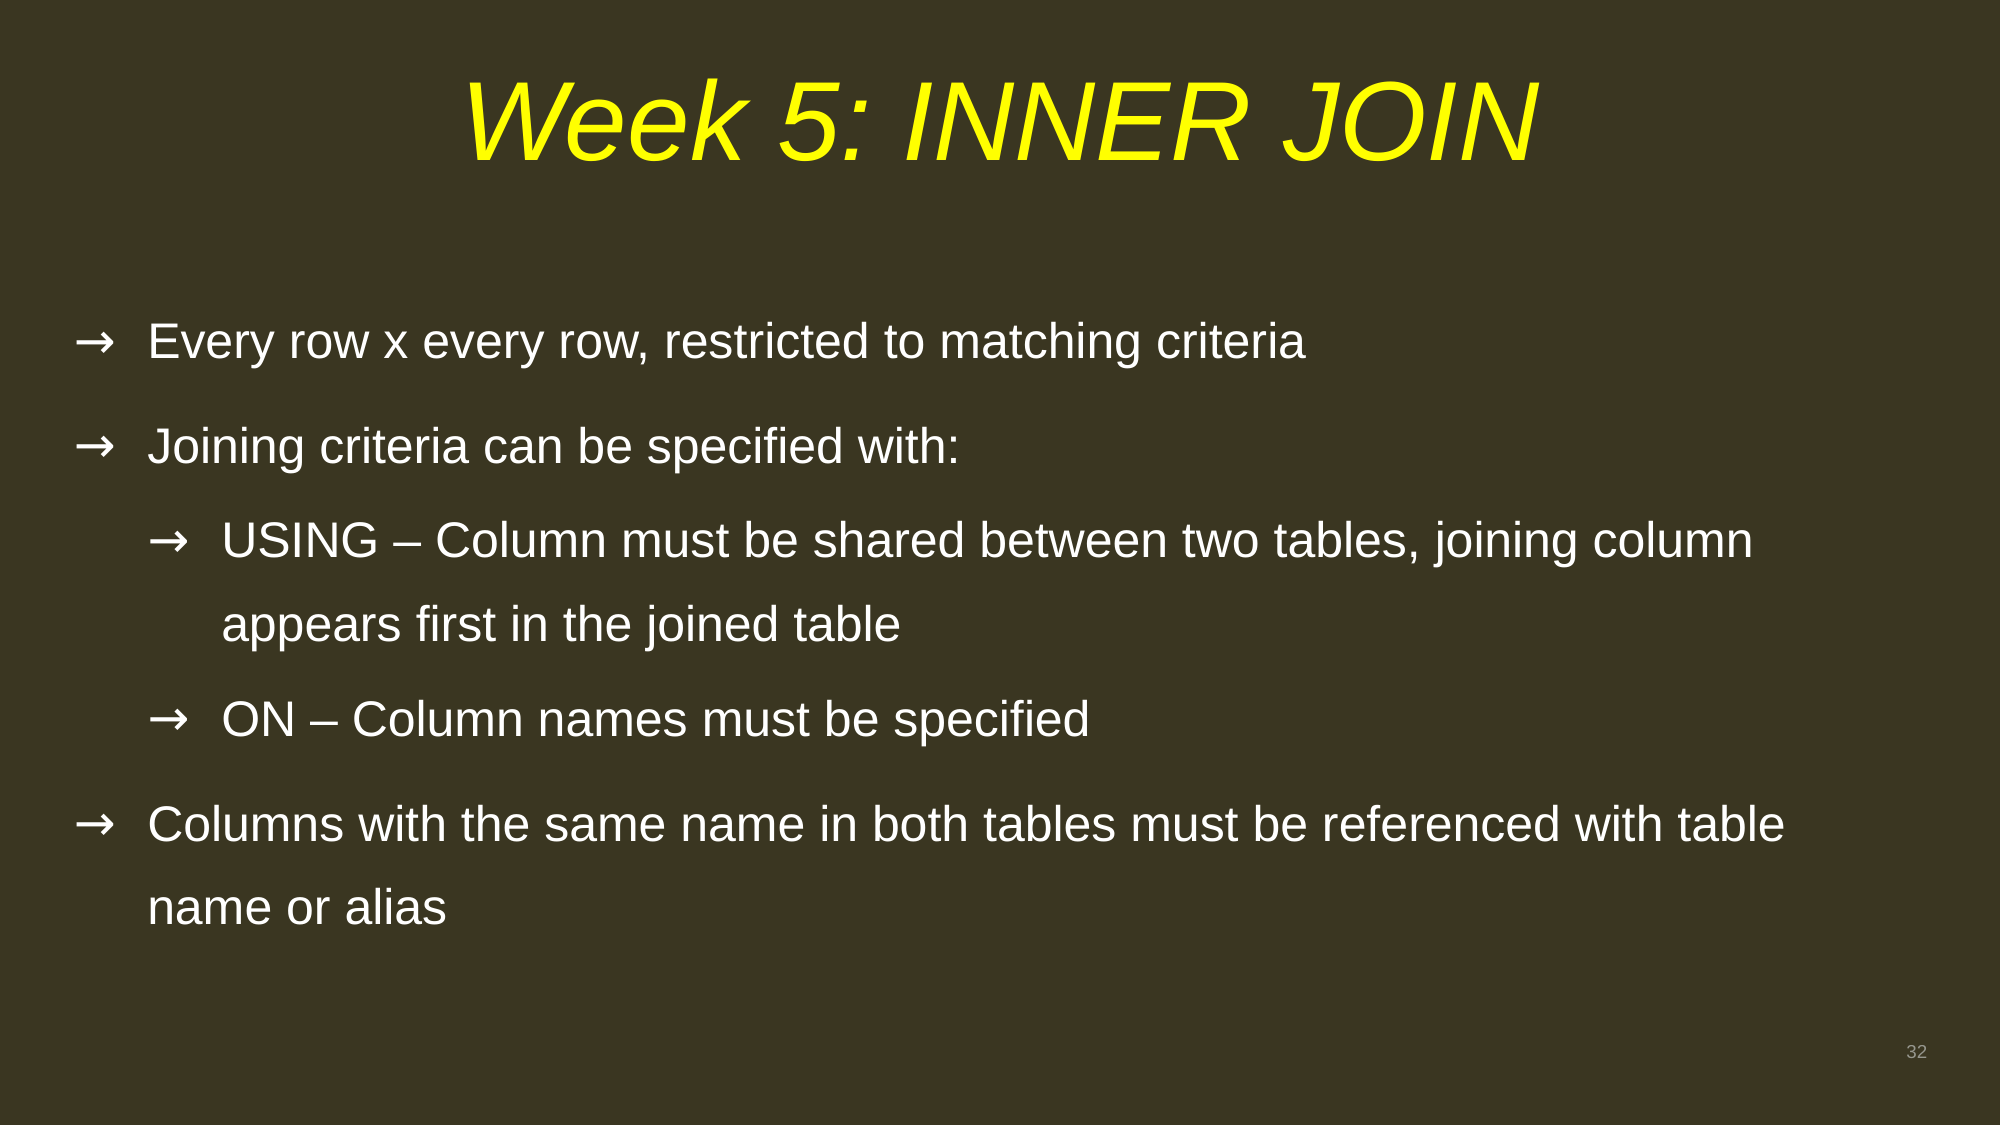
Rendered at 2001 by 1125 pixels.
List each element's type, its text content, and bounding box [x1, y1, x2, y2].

title Week 5: INNER JOIN [73, 63, 1928, 251]
slide_number 32 [1679, 1009, 1928, 1092]
list Every row x every row, restricted to matching criteria Joining criteria can be specified with: USING – Column must be shared between two tables, joining column appears first in the joined table ON – Column names must be specified Columns with the same name in both tables must be referenced with table name or alias [73, 284, 1927, 1010]
